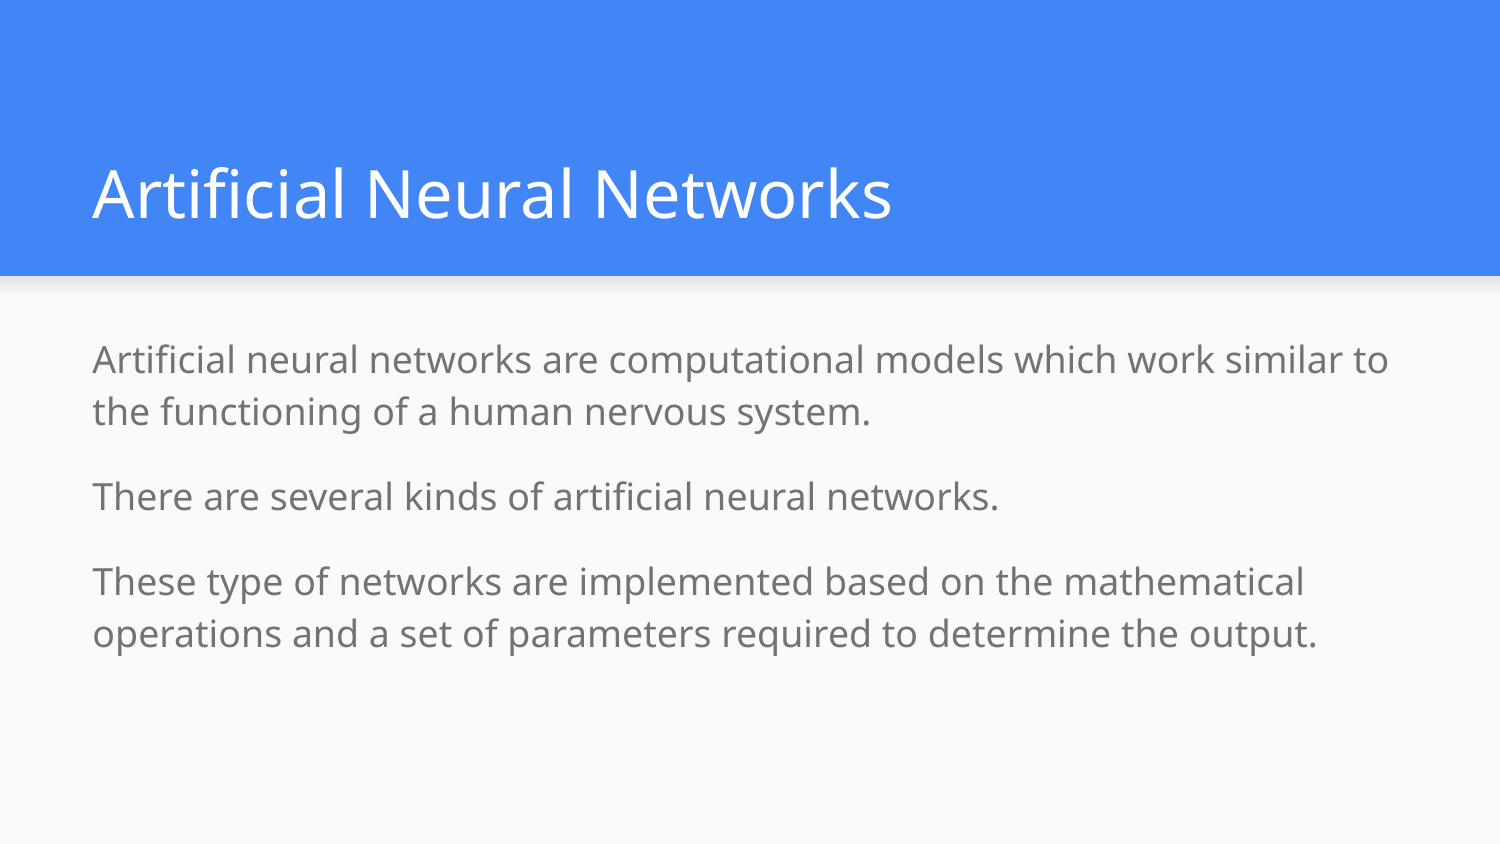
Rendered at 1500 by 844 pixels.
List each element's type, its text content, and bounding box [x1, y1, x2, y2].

list Artificial neural networks are computational models which work similar to the functioning of a human nervous system. There are several kinds of artificial neural networks. These type of networks are implemented based on the mathematical operations and a set of parameters required to determine the output. [77, 314, 1427, 760]
title Artificial Neural Networks [77, 121, 1427, 248]
